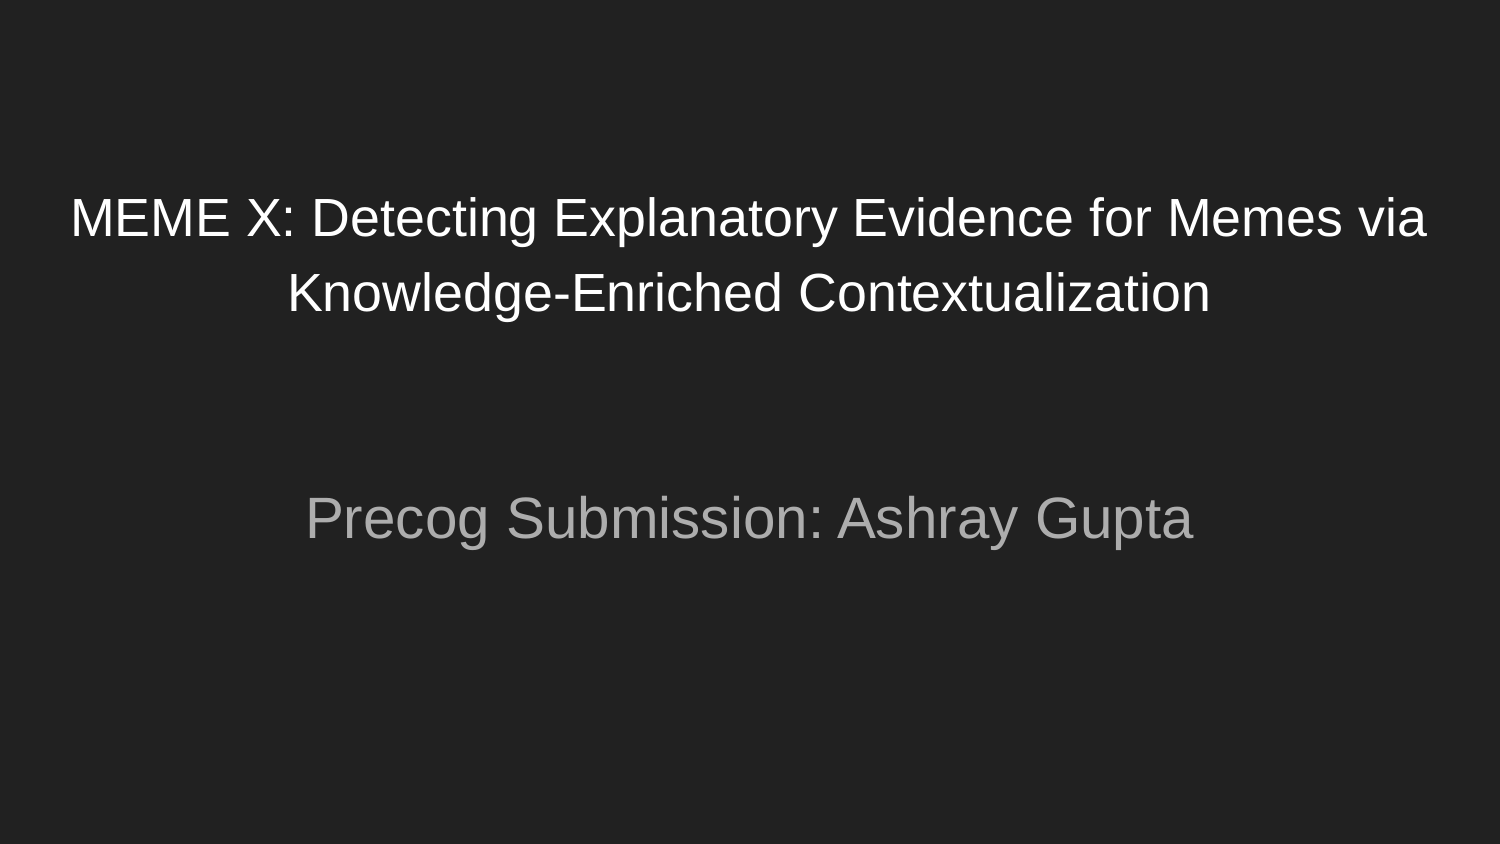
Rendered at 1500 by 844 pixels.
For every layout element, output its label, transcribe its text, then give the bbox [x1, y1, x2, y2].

title MEME X: Detecting Explanatory Evidence for Memes via Knowledge-Enriched Contextualization [51, 206, 1449, 337]
subtitle Precog Submission: Ashray Gupta [51, 464, 1449, 595]
